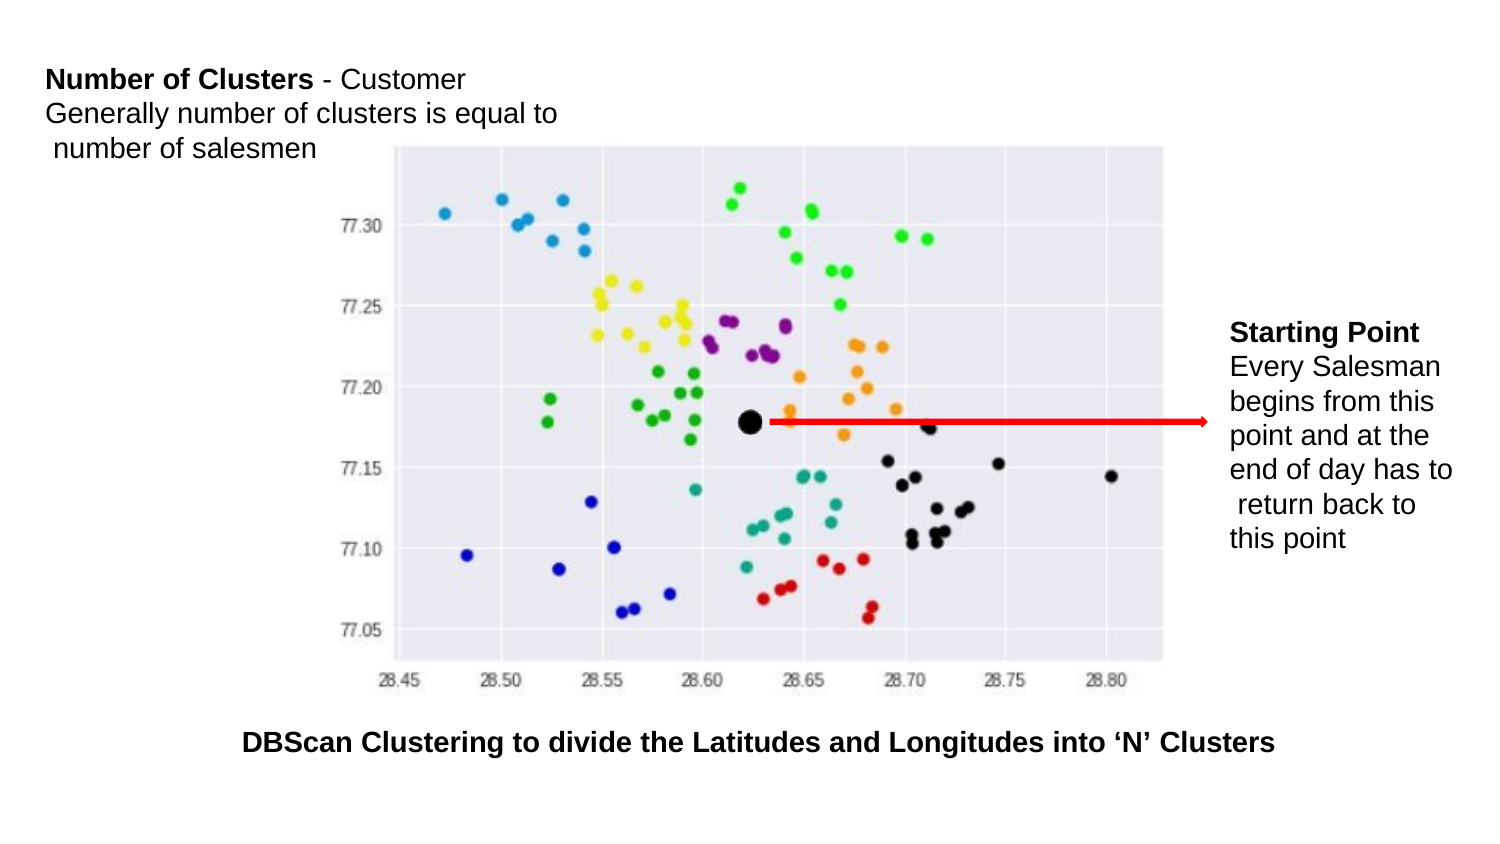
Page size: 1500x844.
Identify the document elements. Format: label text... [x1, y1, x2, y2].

text_box [338, 133, 1175, 697]
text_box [737, 409, 1208, 435]
title Number of Clusters - Customer Generally number of clusters is equal to number of salesmen [42, 57, 561, 202]
text_box Starting Point Every Salesman begins from this point and at the end of day has to return back to this point [1227, 310, 1456, 555]
text_box DBScan Clustering to divide the Latitudes and Longitudes into ‘N’ Clusters [239, 720, 1286, 758]
